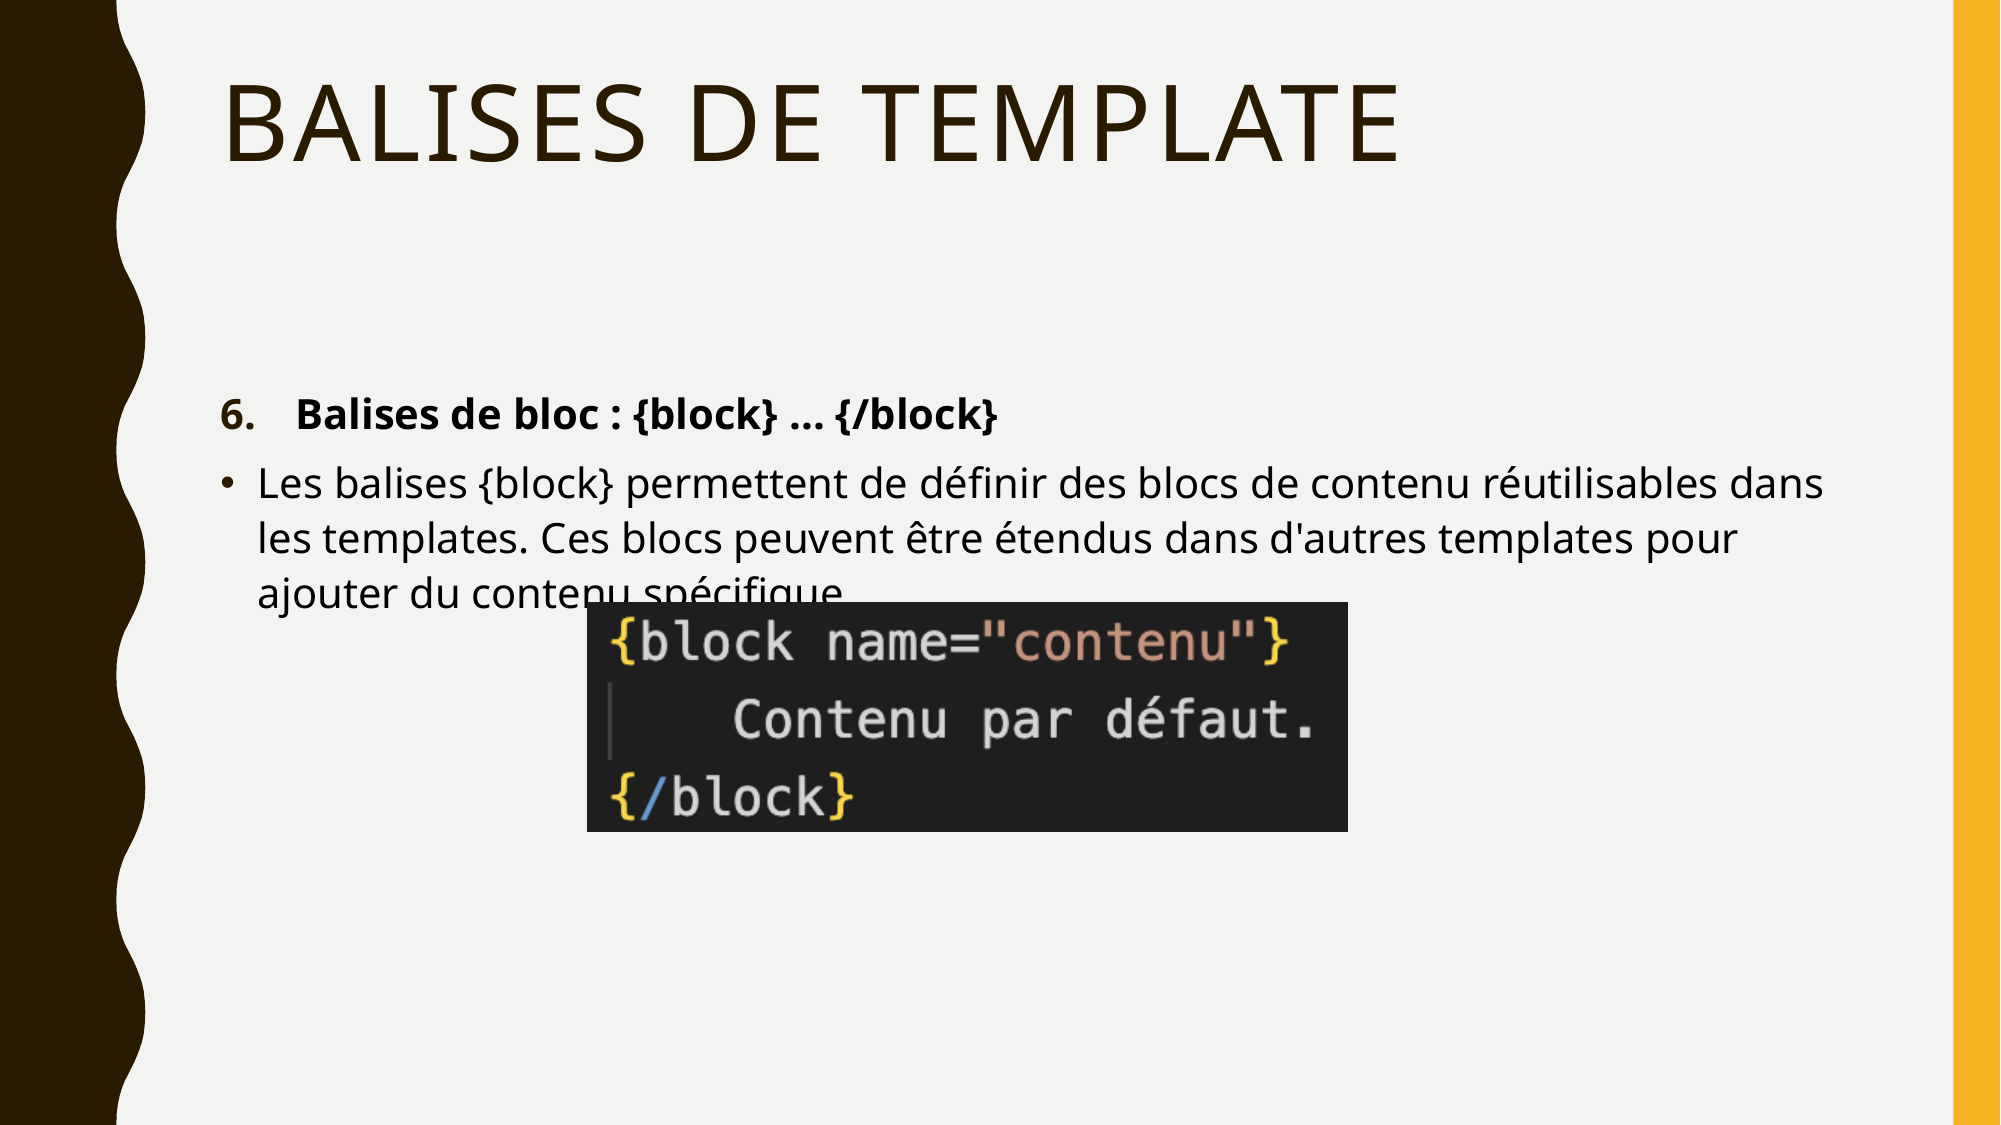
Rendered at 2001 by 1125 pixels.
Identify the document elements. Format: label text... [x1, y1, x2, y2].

picture [587, 602, 1348, 832]
title Balises de template [205, 62, 1875, 308]
list Balises de bloc : {block} ... {/block} Les balises {block} permettent de définir des blocs de contenu réutilisables dans les templates. Ces blocs peuvent être étendus dans d'autres templates pour ajouter du contenu spécifique. [205, 375, 1875, 965]
